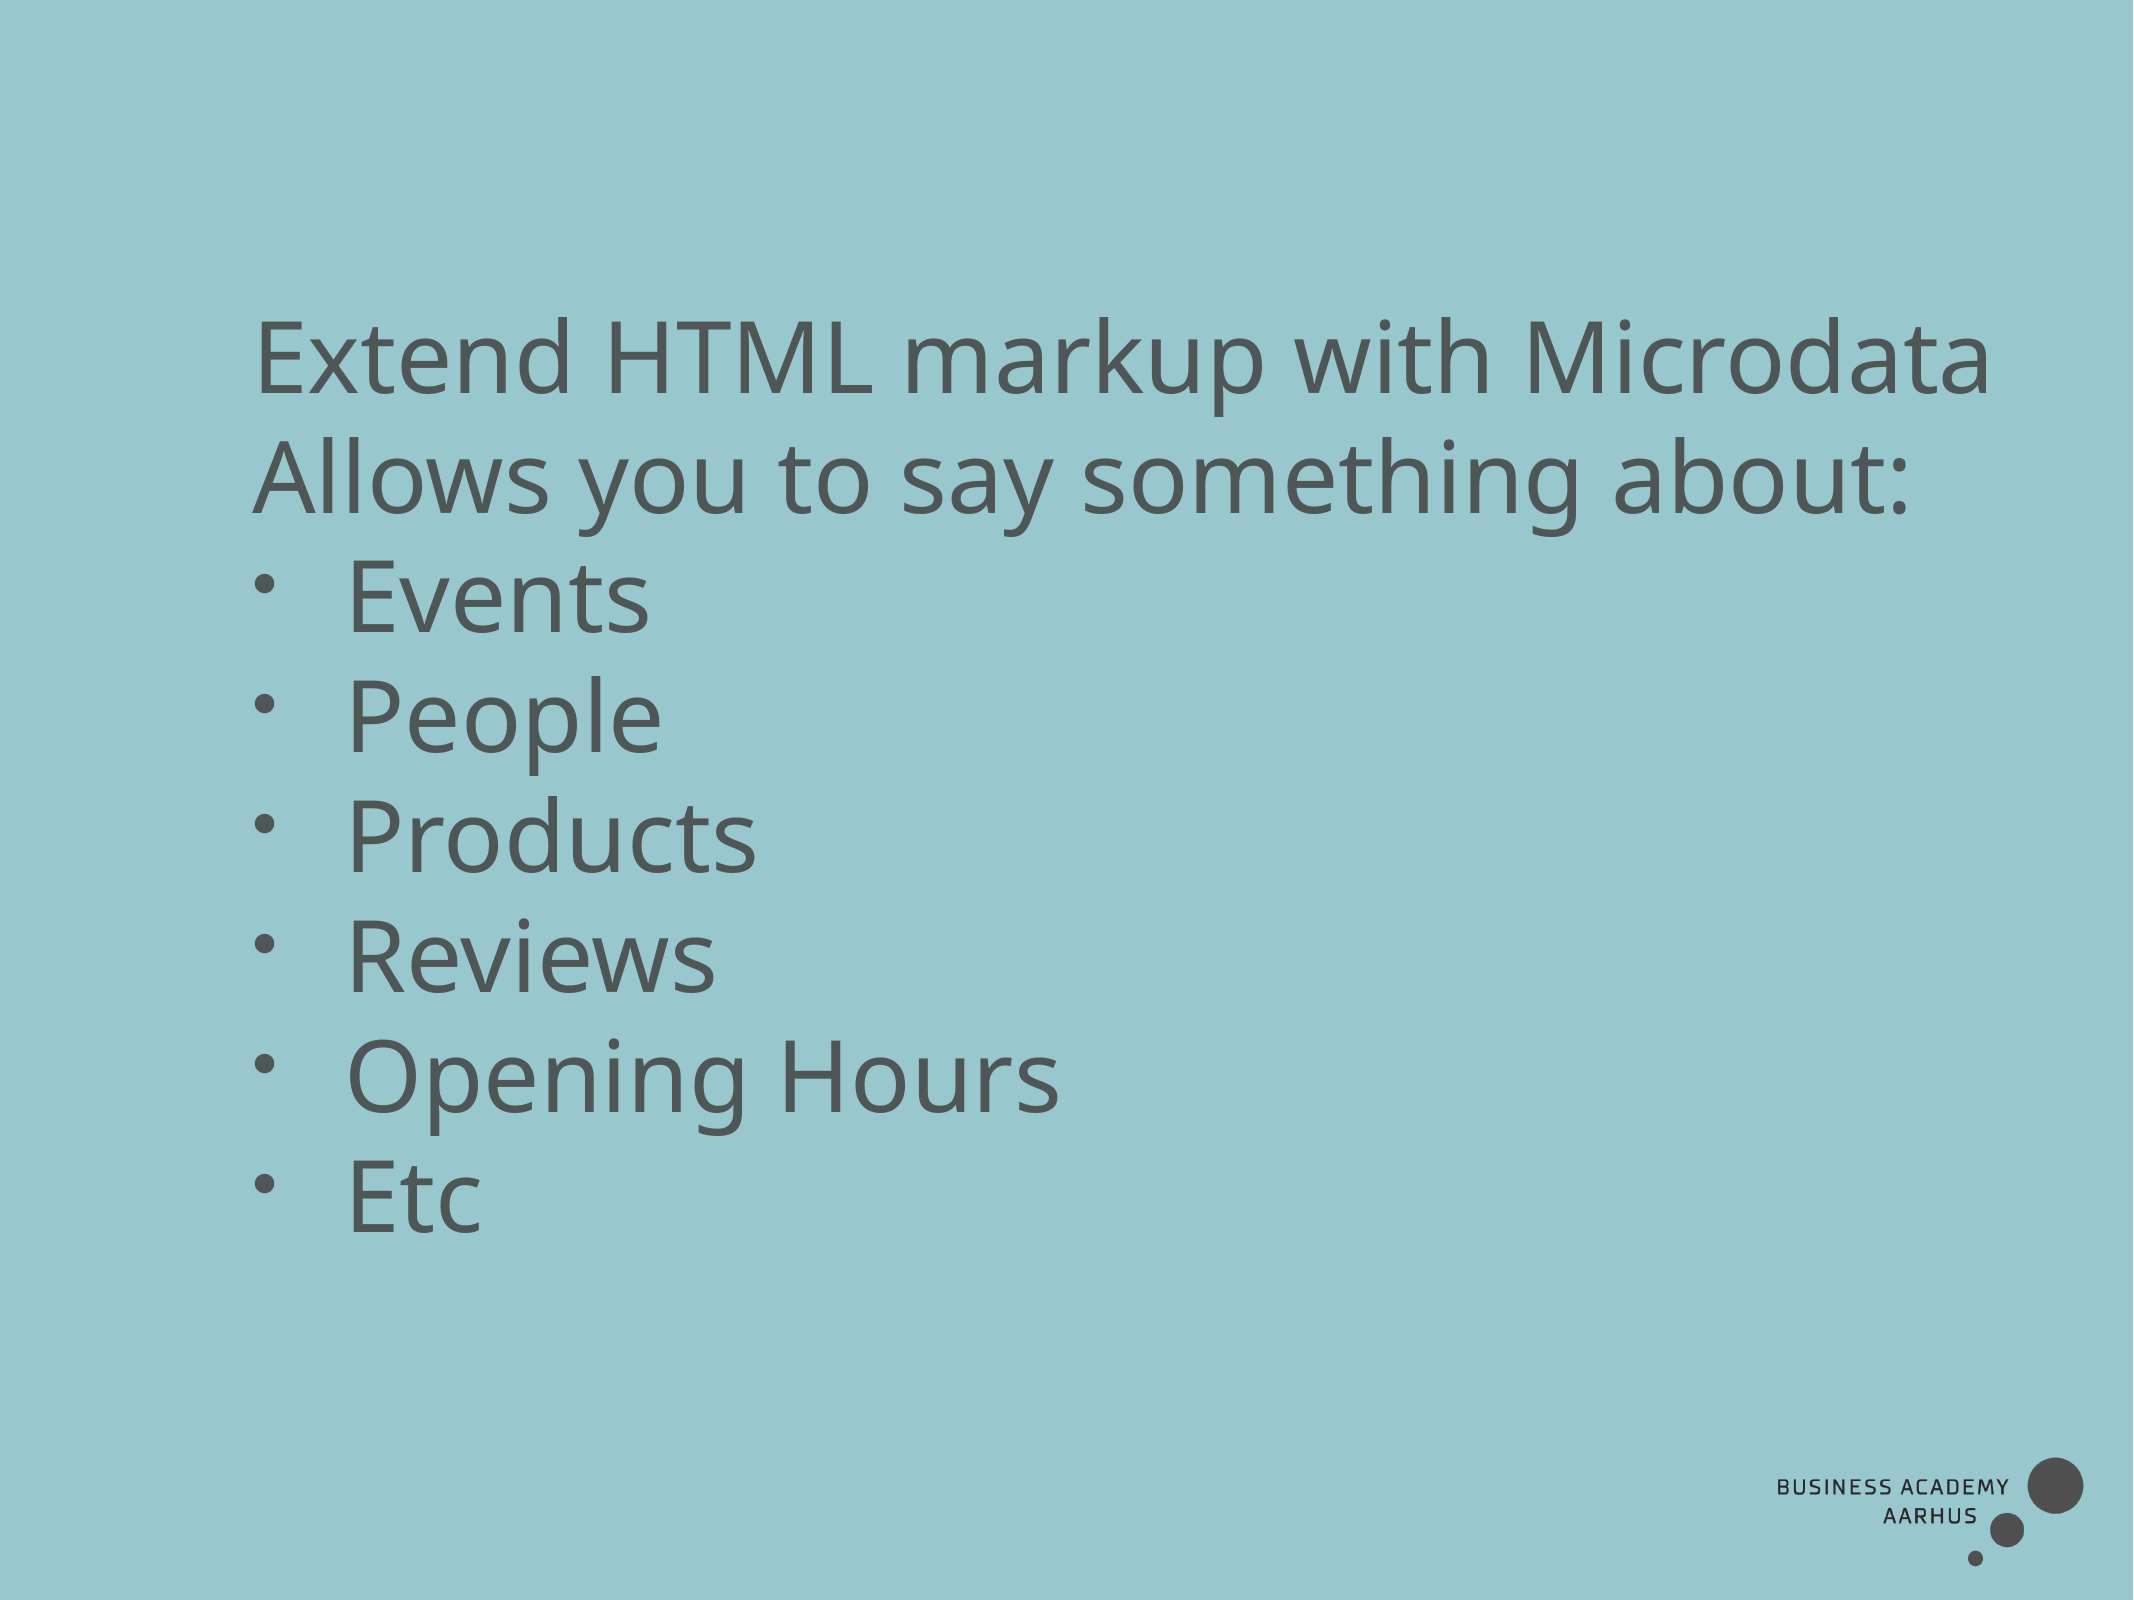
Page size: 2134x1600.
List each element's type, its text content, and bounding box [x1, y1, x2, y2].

text_box Extend HTML markup with Microdata Allows you to say something about: Events People Products Reviews Opening Hours Etc [243, 284, 2005, 1261]
picture [1759, 1451, 2090, 1571]
